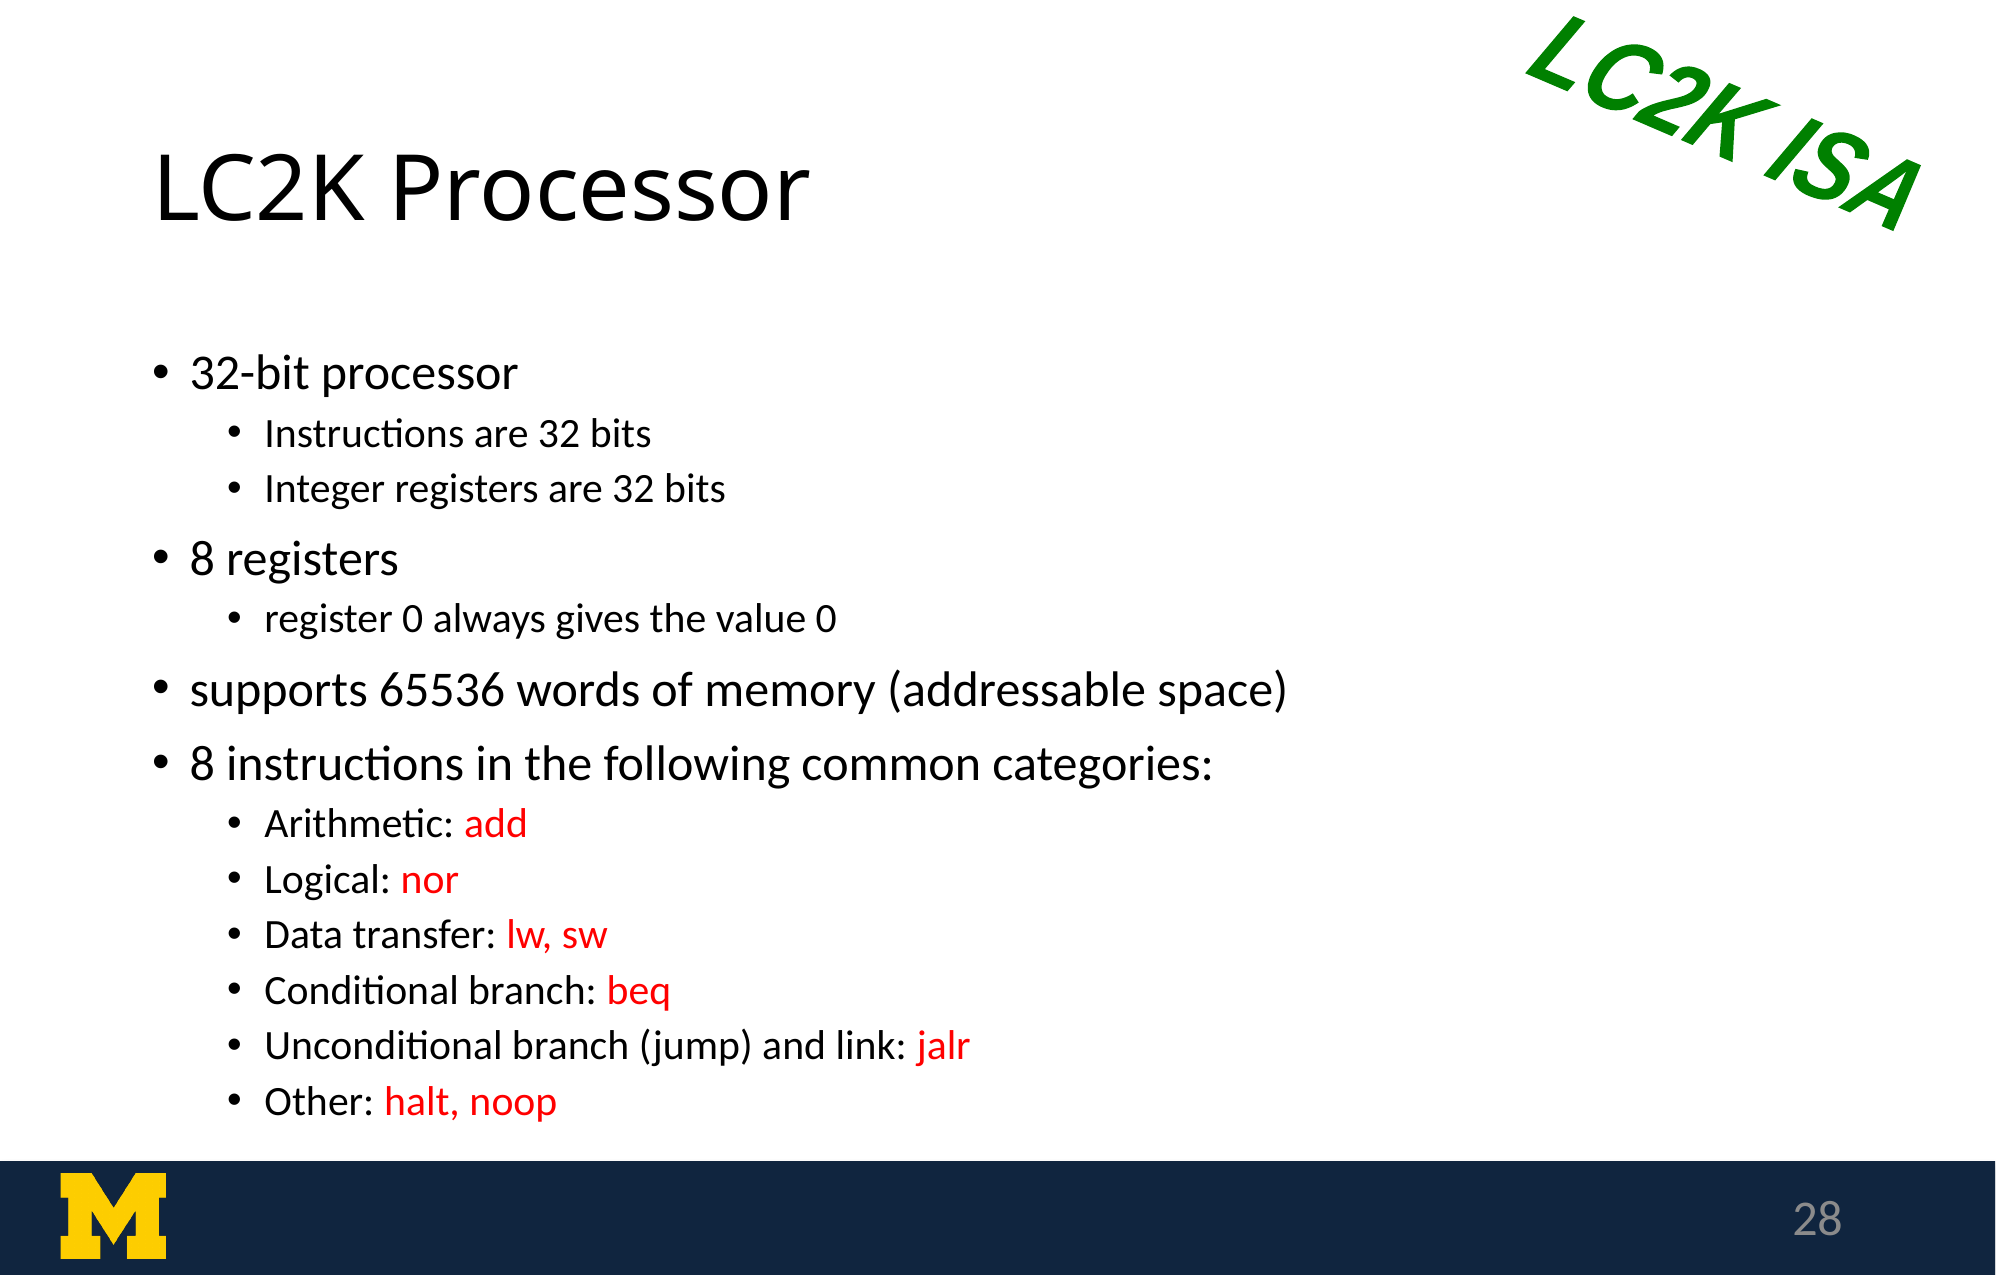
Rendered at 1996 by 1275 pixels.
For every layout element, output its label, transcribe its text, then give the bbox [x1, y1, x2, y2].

list 32-bit processor Instructions are 32 bits Integer registers are 32 bits 8 registers register 0 always gives the value 0 supports 65536 words of memory (addressable space) 8 instructions in the following common categories: Arithmetic: add Logical: nor Data transfer: lw, sw Conditional branch: beq Unconditional branch (jump) and link: jalr Other: halt, noop [137, 339, 1858, 1149]
slide_number 28 [1408, 1181, 1858, 1250]
title LC2K Processor [137, 67, 1858, 315]
